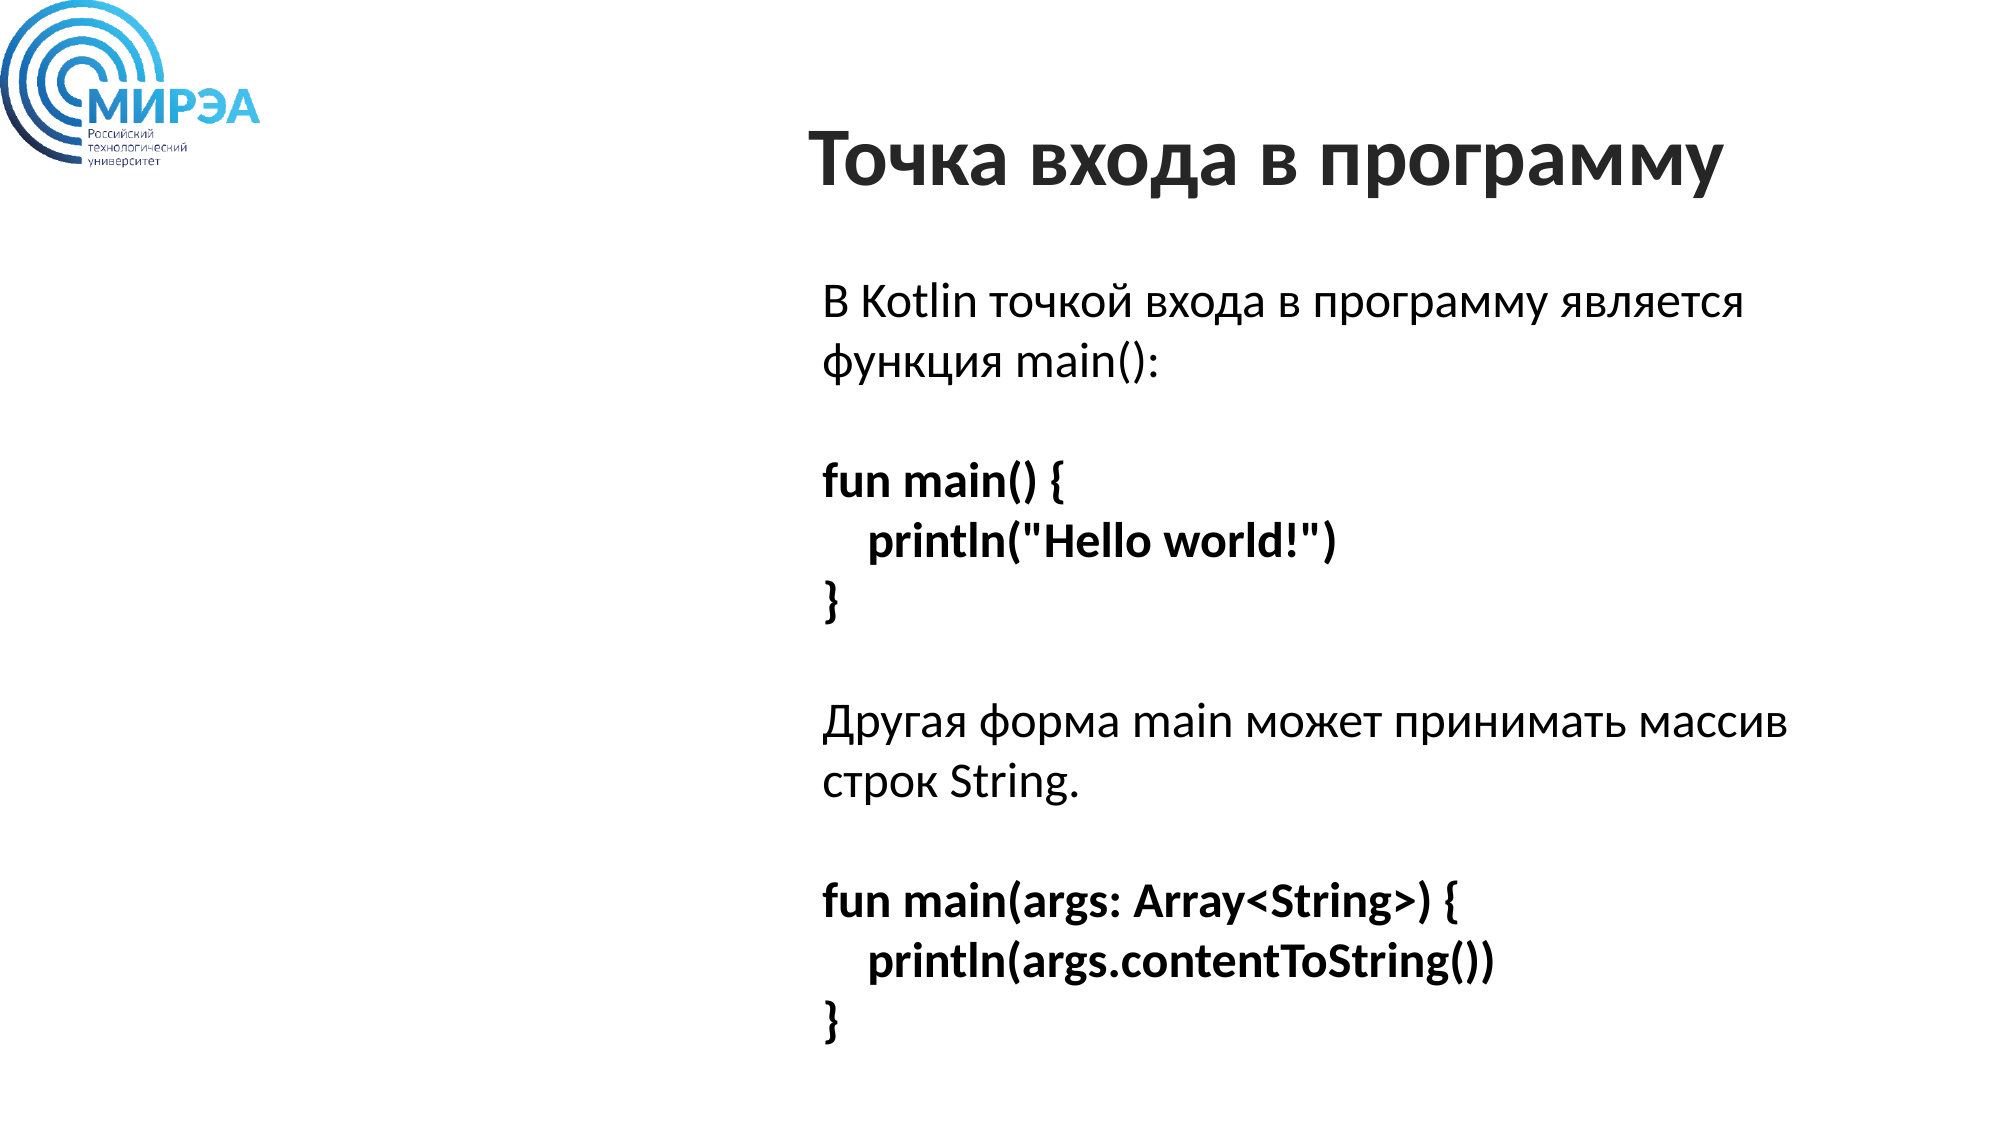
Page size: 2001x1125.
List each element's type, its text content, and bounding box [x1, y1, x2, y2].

list Точка входа в программу [794, 94, 2000, 298]
picture [0, 0, 260, 168]
text_box В Kotlin точкой входа в программу является функция main(): fun main() { println("Hello world!") } Другая форма main может принимать массив строк String. fun main(args: Array<String>) { println(args.contentToString()) } [807, 259, 1808, 1055]
